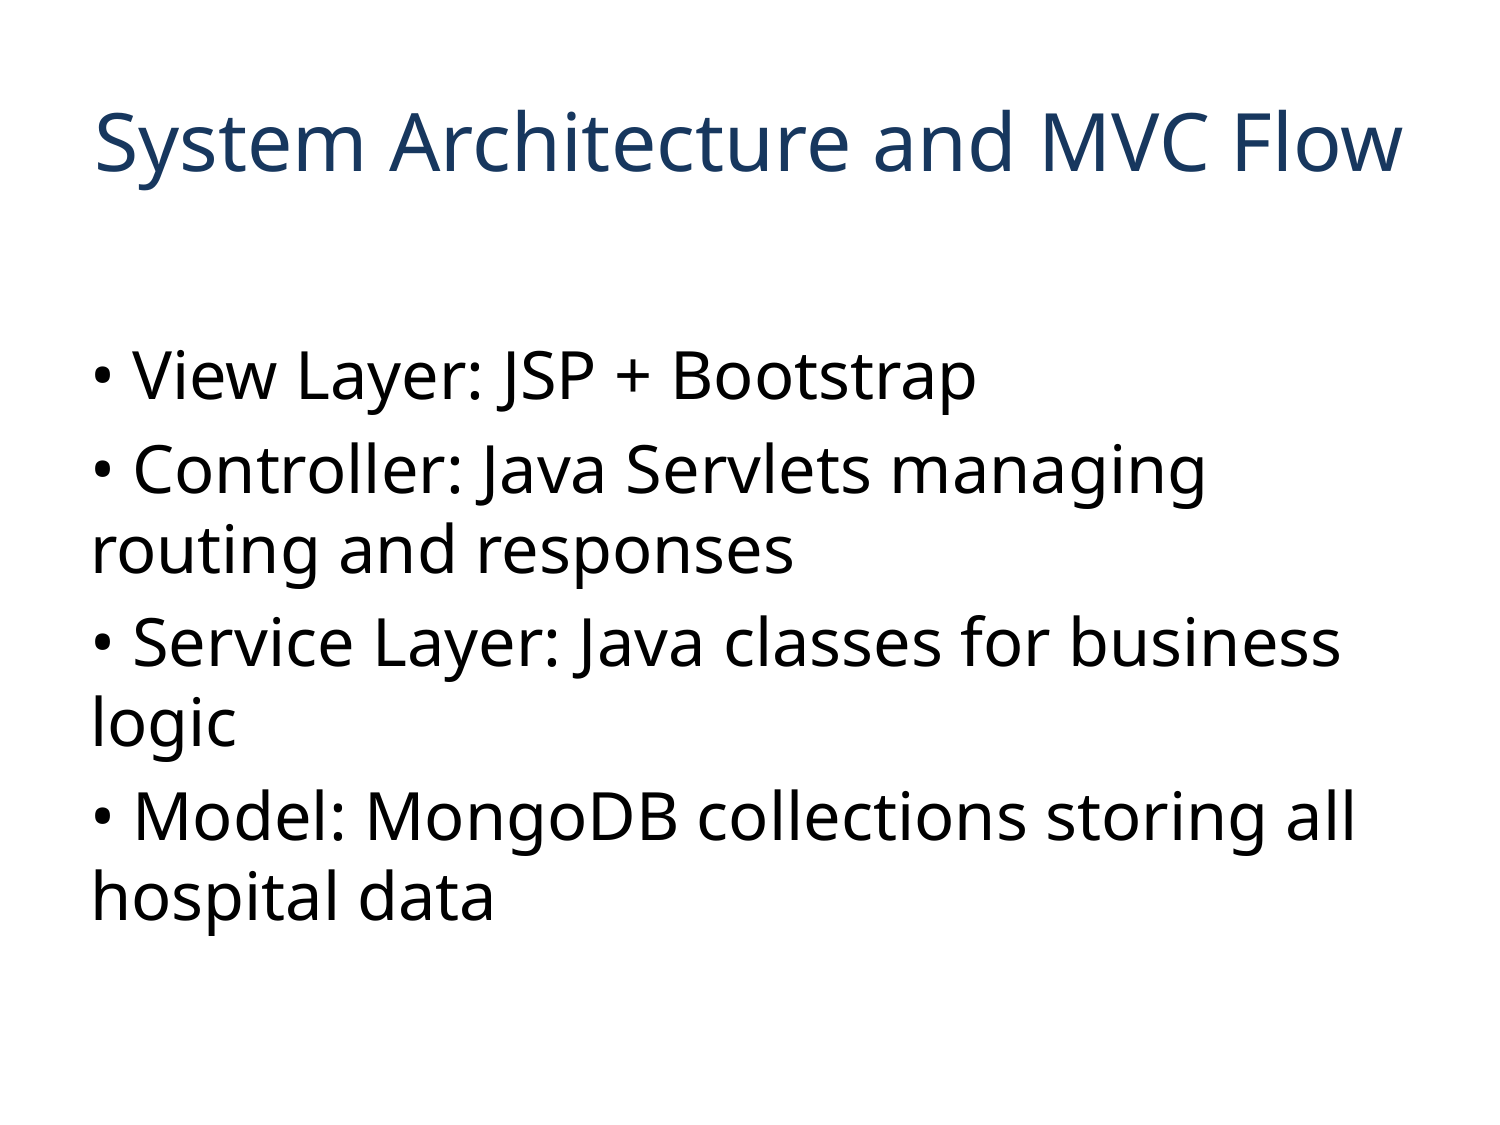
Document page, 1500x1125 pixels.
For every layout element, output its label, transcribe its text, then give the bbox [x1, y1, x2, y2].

title System Architecture and MVC Flow [75, 45, 1425, 233]
list • View Layer: JSP + Bootstrap • Controller: Java Servlets managing routing and responses • Service Layer: Java classes for business logic • Model: MongoDB collections storing all hospital data [75, 325, 1425, 1069]
